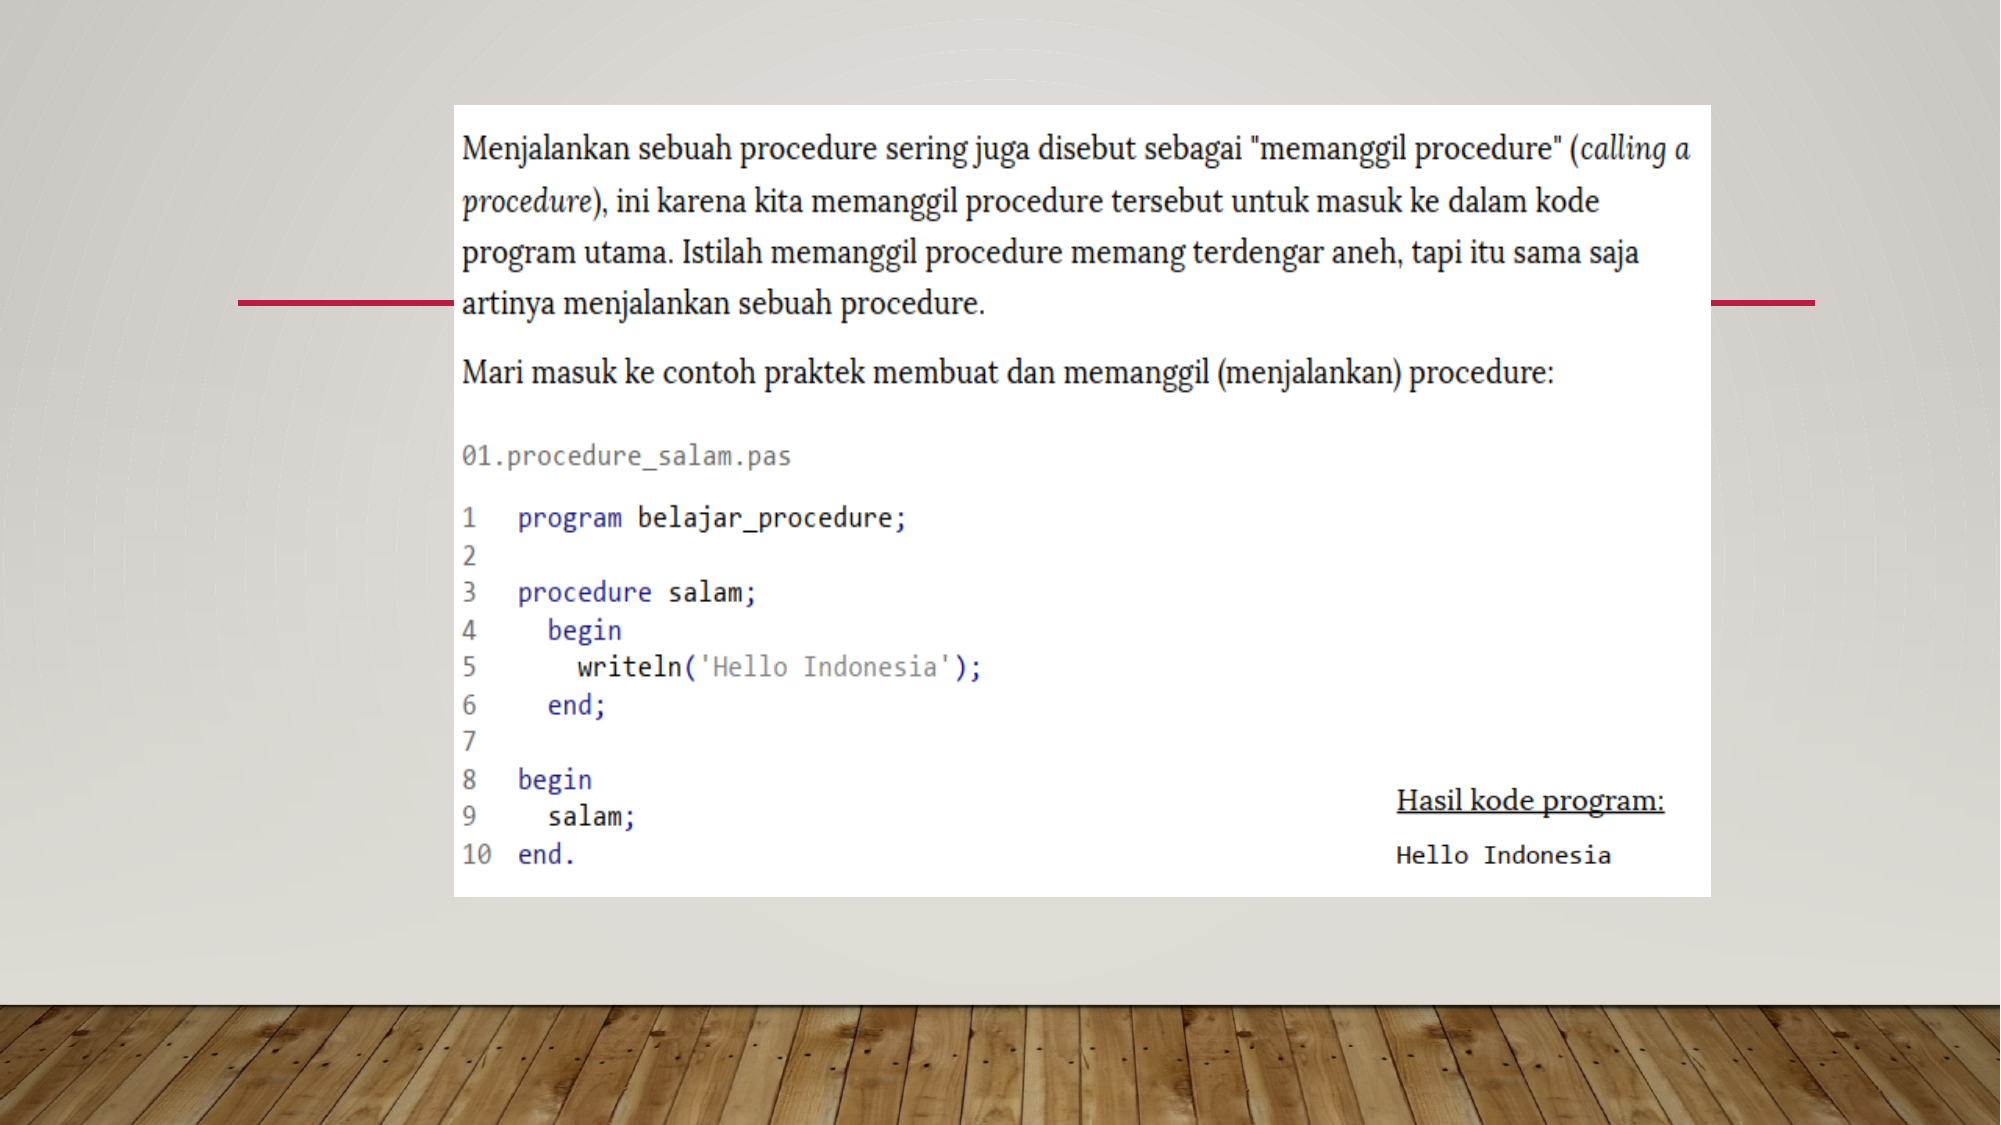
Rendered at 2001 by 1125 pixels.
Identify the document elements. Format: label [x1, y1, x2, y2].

picture [454, 104, 1711, 897]
picture [0, 1005, 2000, 1125]
